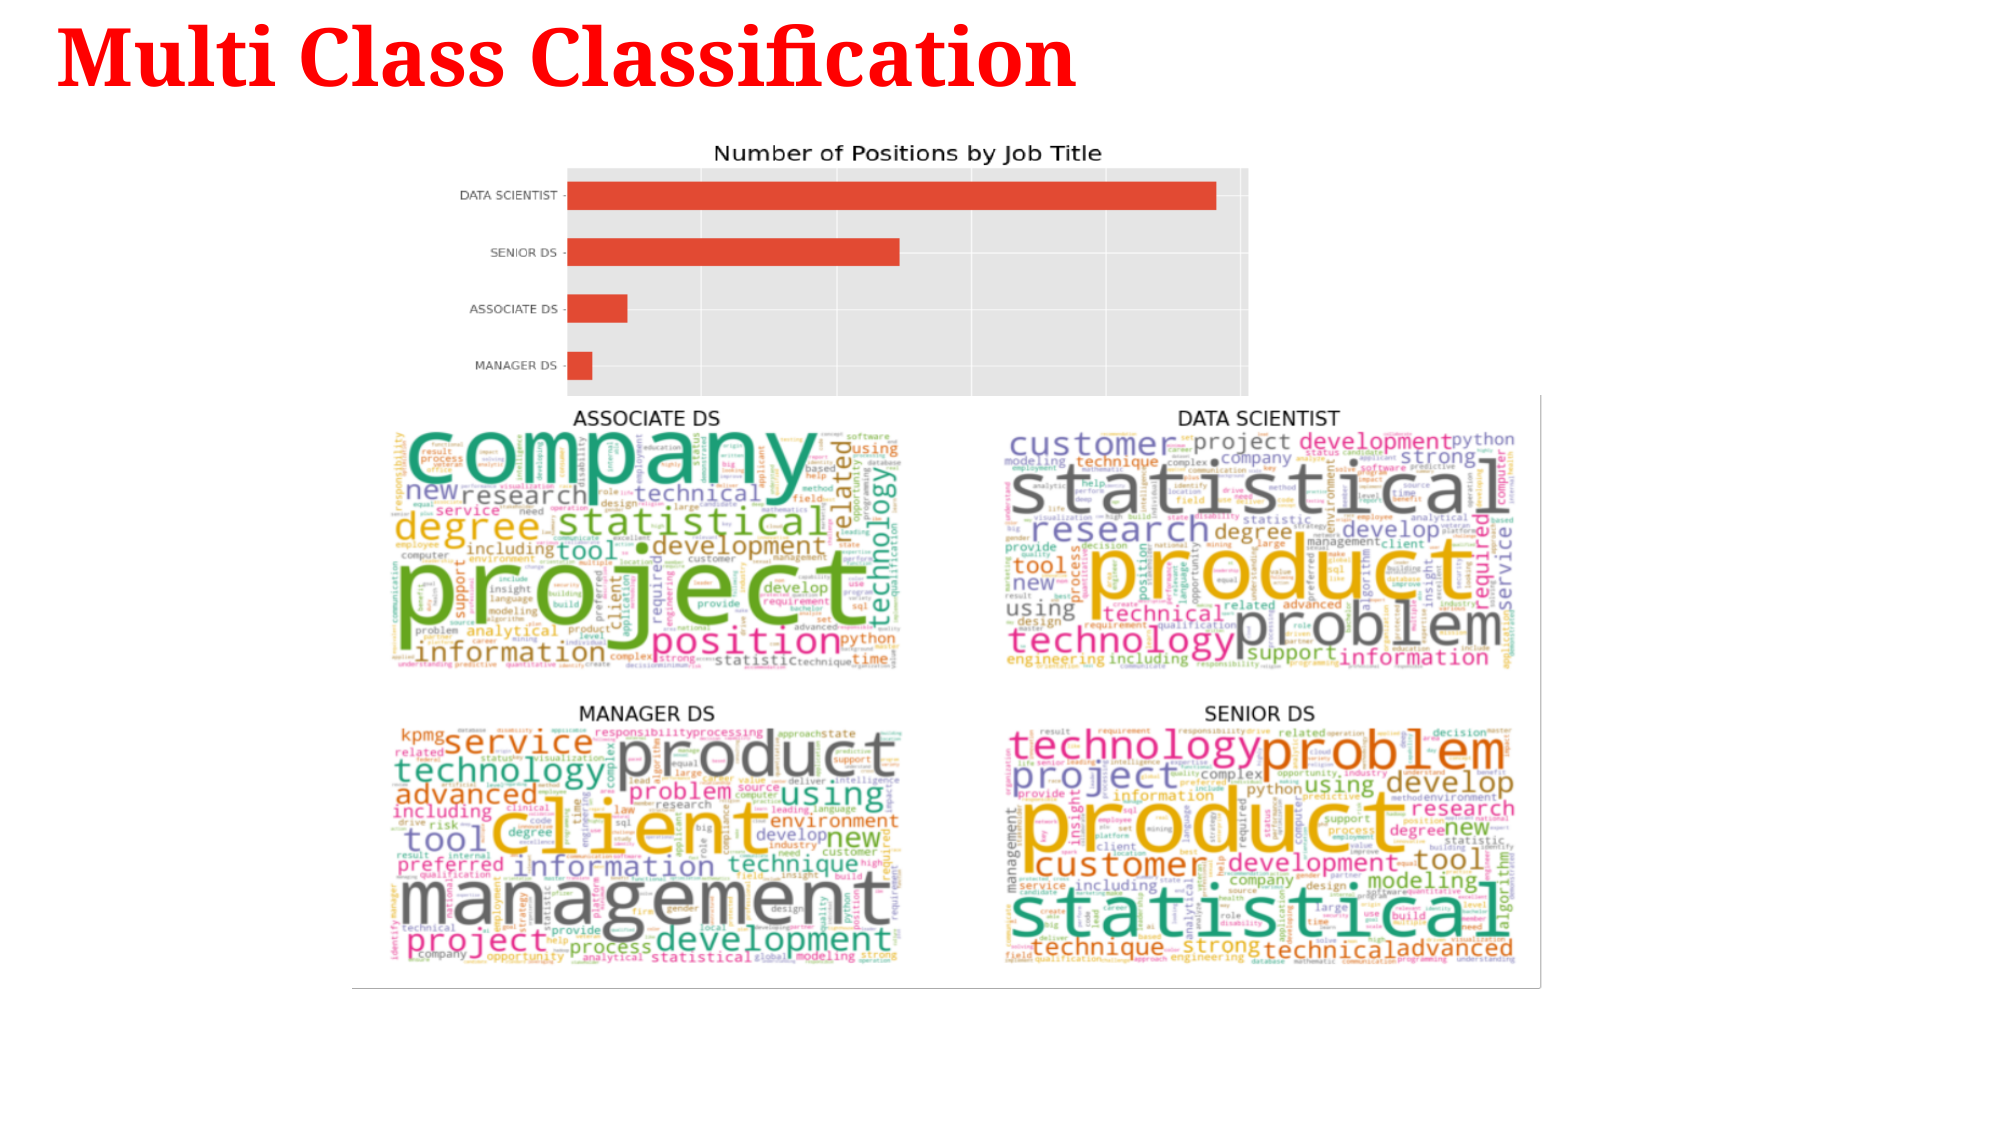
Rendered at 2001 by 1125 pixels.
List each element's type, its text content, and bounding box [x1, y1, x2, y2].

title Multi Class Classification [41, 9, 1941, 112]
picture [352, 135, 1550, 990]
